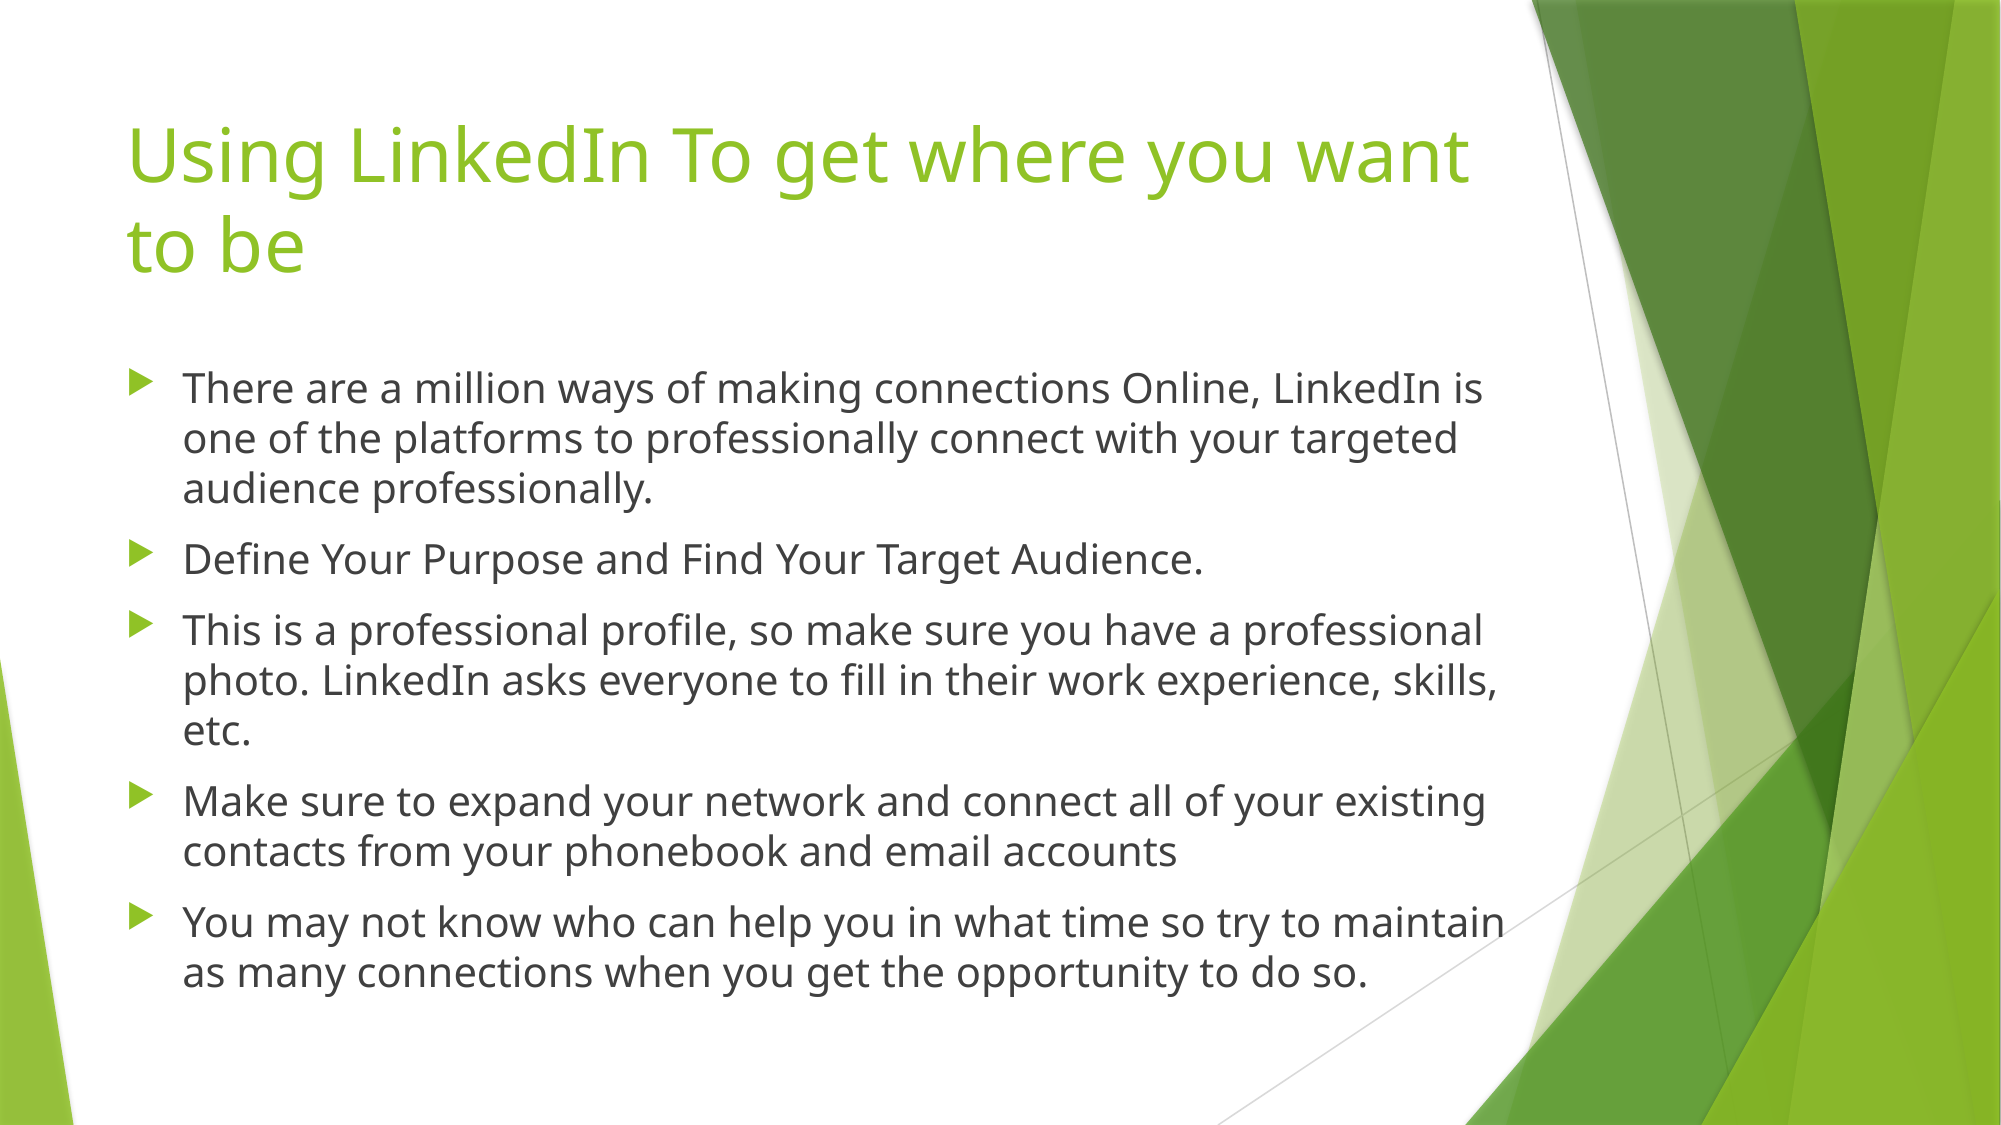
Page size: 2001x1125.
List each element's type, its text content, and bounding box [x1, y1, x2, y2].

title Using LinkedIn To get where you want to be [111, 99, 1522, 317]
list There are a million ways of making connections Online, LinkedIn is one of the platforms to professionally connect with your targeted audience professionally. Define Your Purpose and Find Your Target Audience. This is a professional profile, so make sure you have a professional photo. LinkedIn asks everyone to fill in their work experience, skills, etc. Make sure to expand your network and connect all of your existing contacts from your phonebook and email accounts You may not know who can help you in what time so try to maintain as many connections when you get the opportunity to do so. [111, 354, 1522, 1023]
